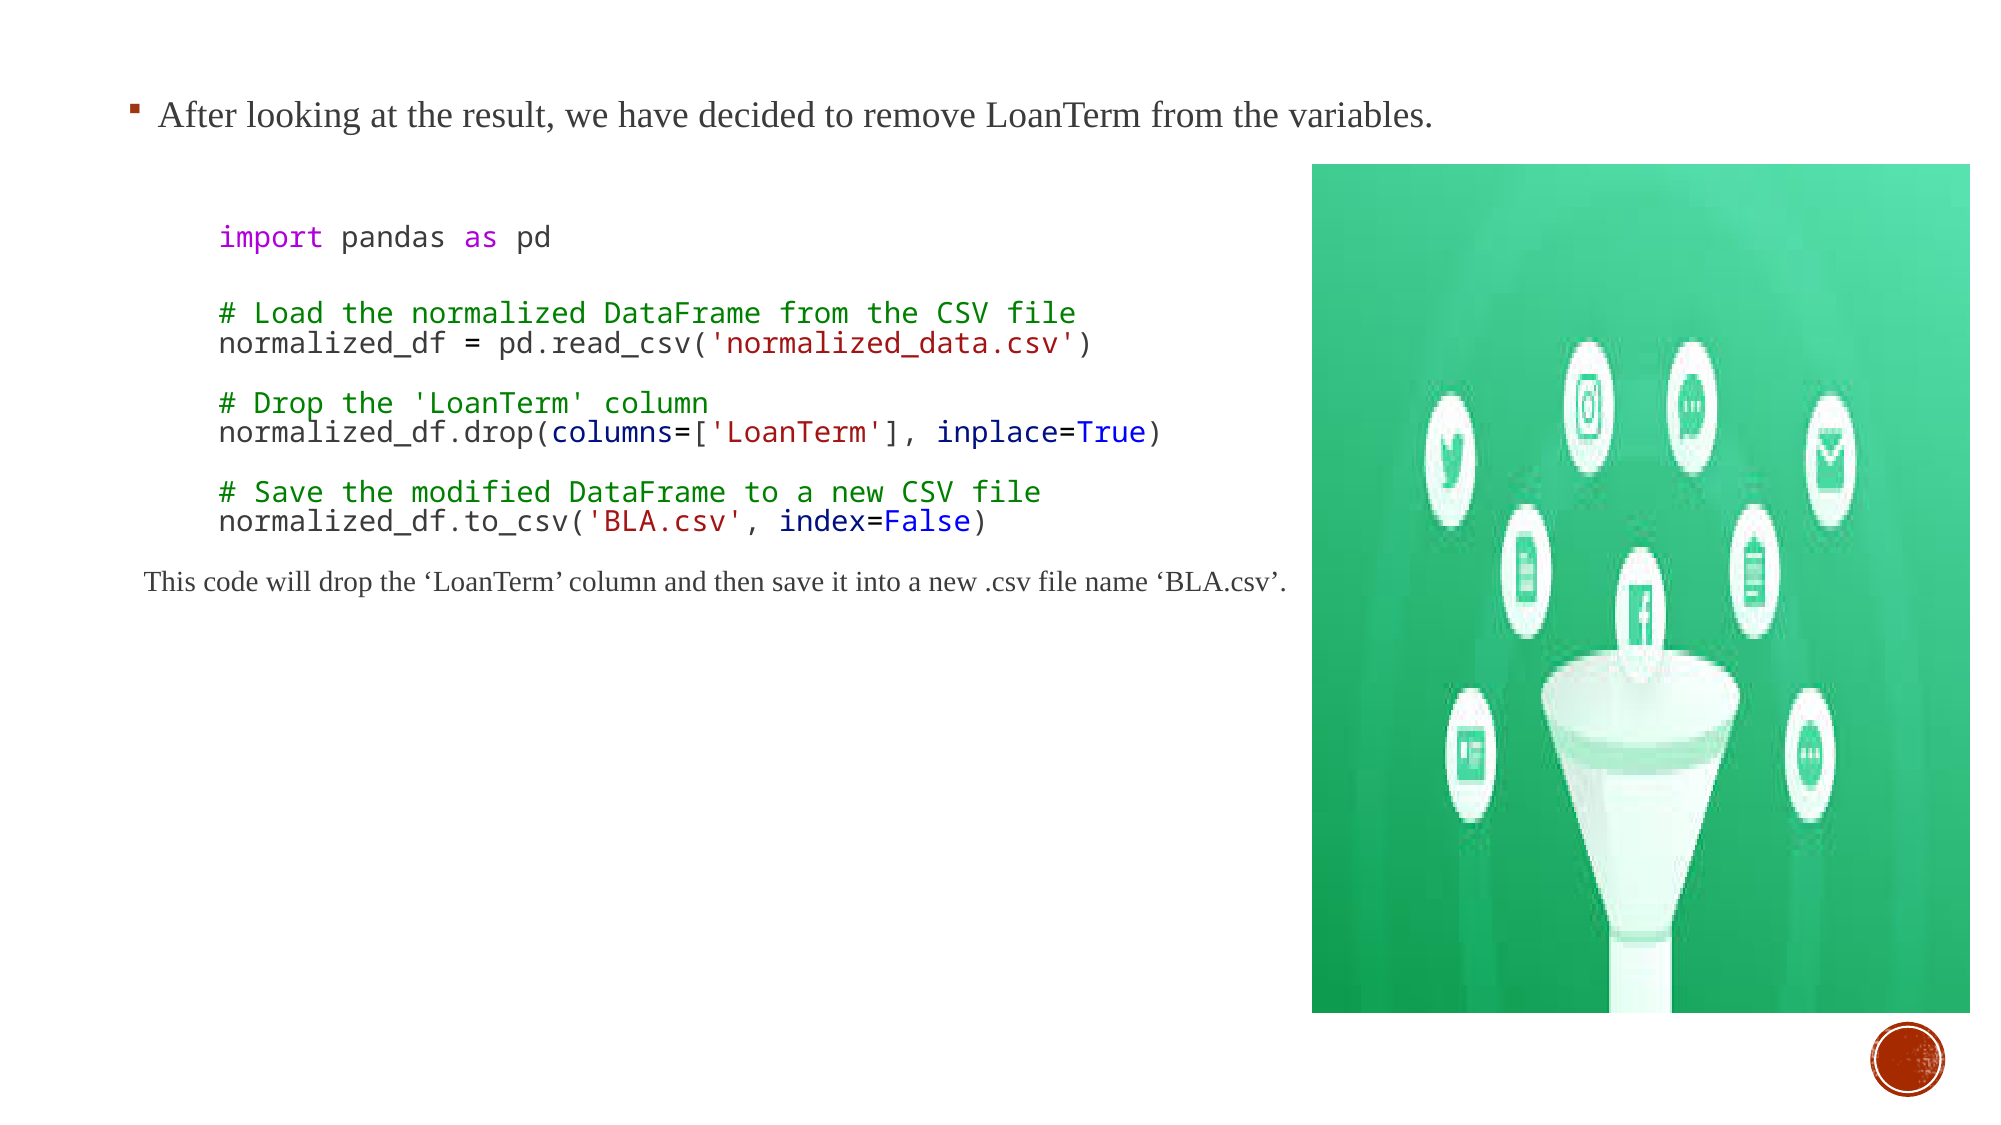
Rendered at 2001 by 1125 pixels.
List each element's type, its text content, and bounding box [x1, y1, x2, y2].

text_box import pandas as pd # Load the normalized DataFrame from the CSV file normalized_df = pd.read_csv('normalized_data.csv') # Drop the 'LoanTerm' column normalized_df.drop(columns=['LoanTerm'], inplace=True) # Save the modified DataFrame to a new CSV file normalized_df.to_csv('BLA.csv', index=False) This code will drop the ‘LoanTerm’ column and then save it into a new .csv file name ‘BLA.csv’. [129, 216, 1311, 605]
picture [1312, 164, 1970, 1013]
list After looking at the result, we have decided to remove LoanTerm from the variables. [112, 97, 1763, 336]
